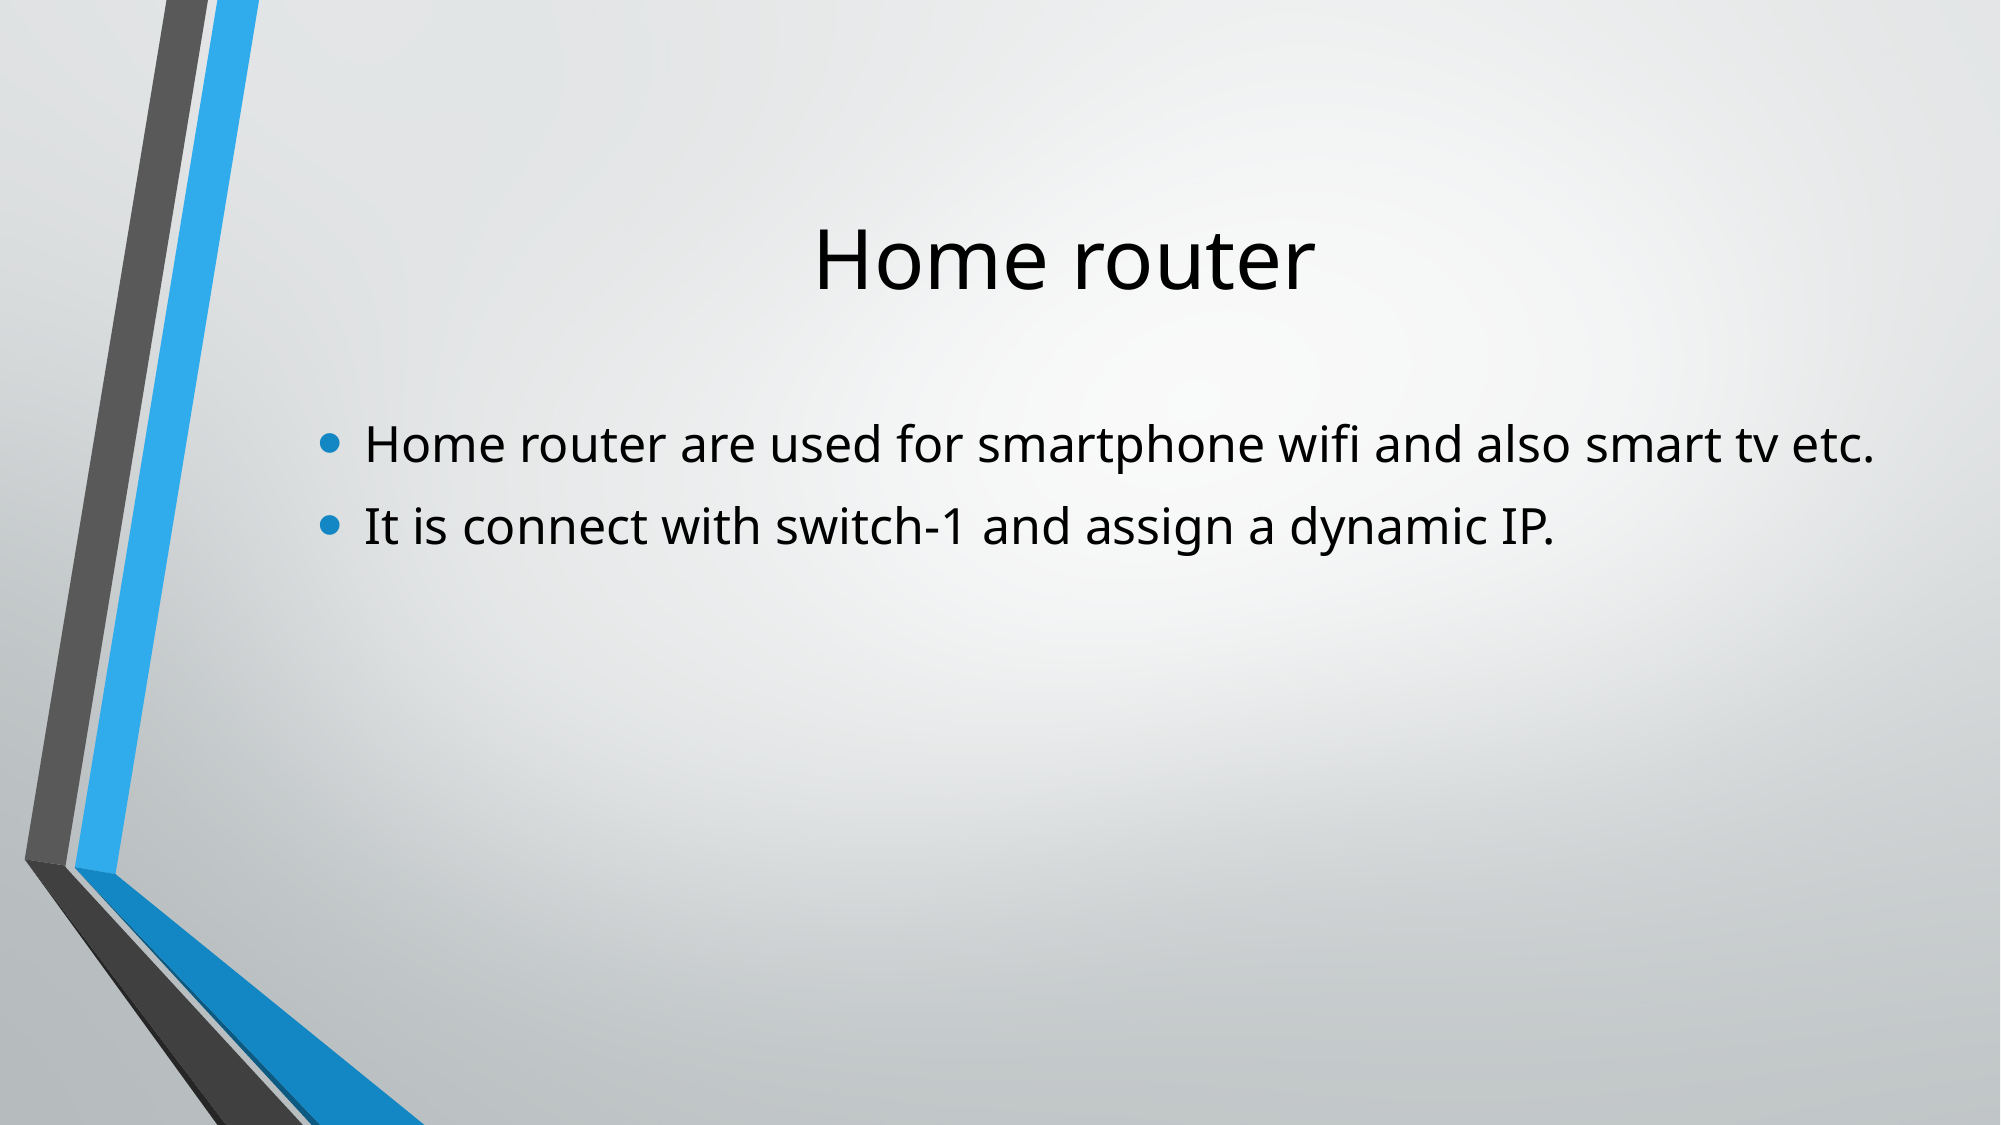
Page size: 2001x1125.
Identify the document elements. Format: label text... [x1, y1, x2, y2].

list Home router are used for smartphone wifi and also smart tv etc. It is connect with switch-1 and assign a dynamic IP. [302, 227, 1946, 740]
title Home router [243, 112, 1887, 400]
